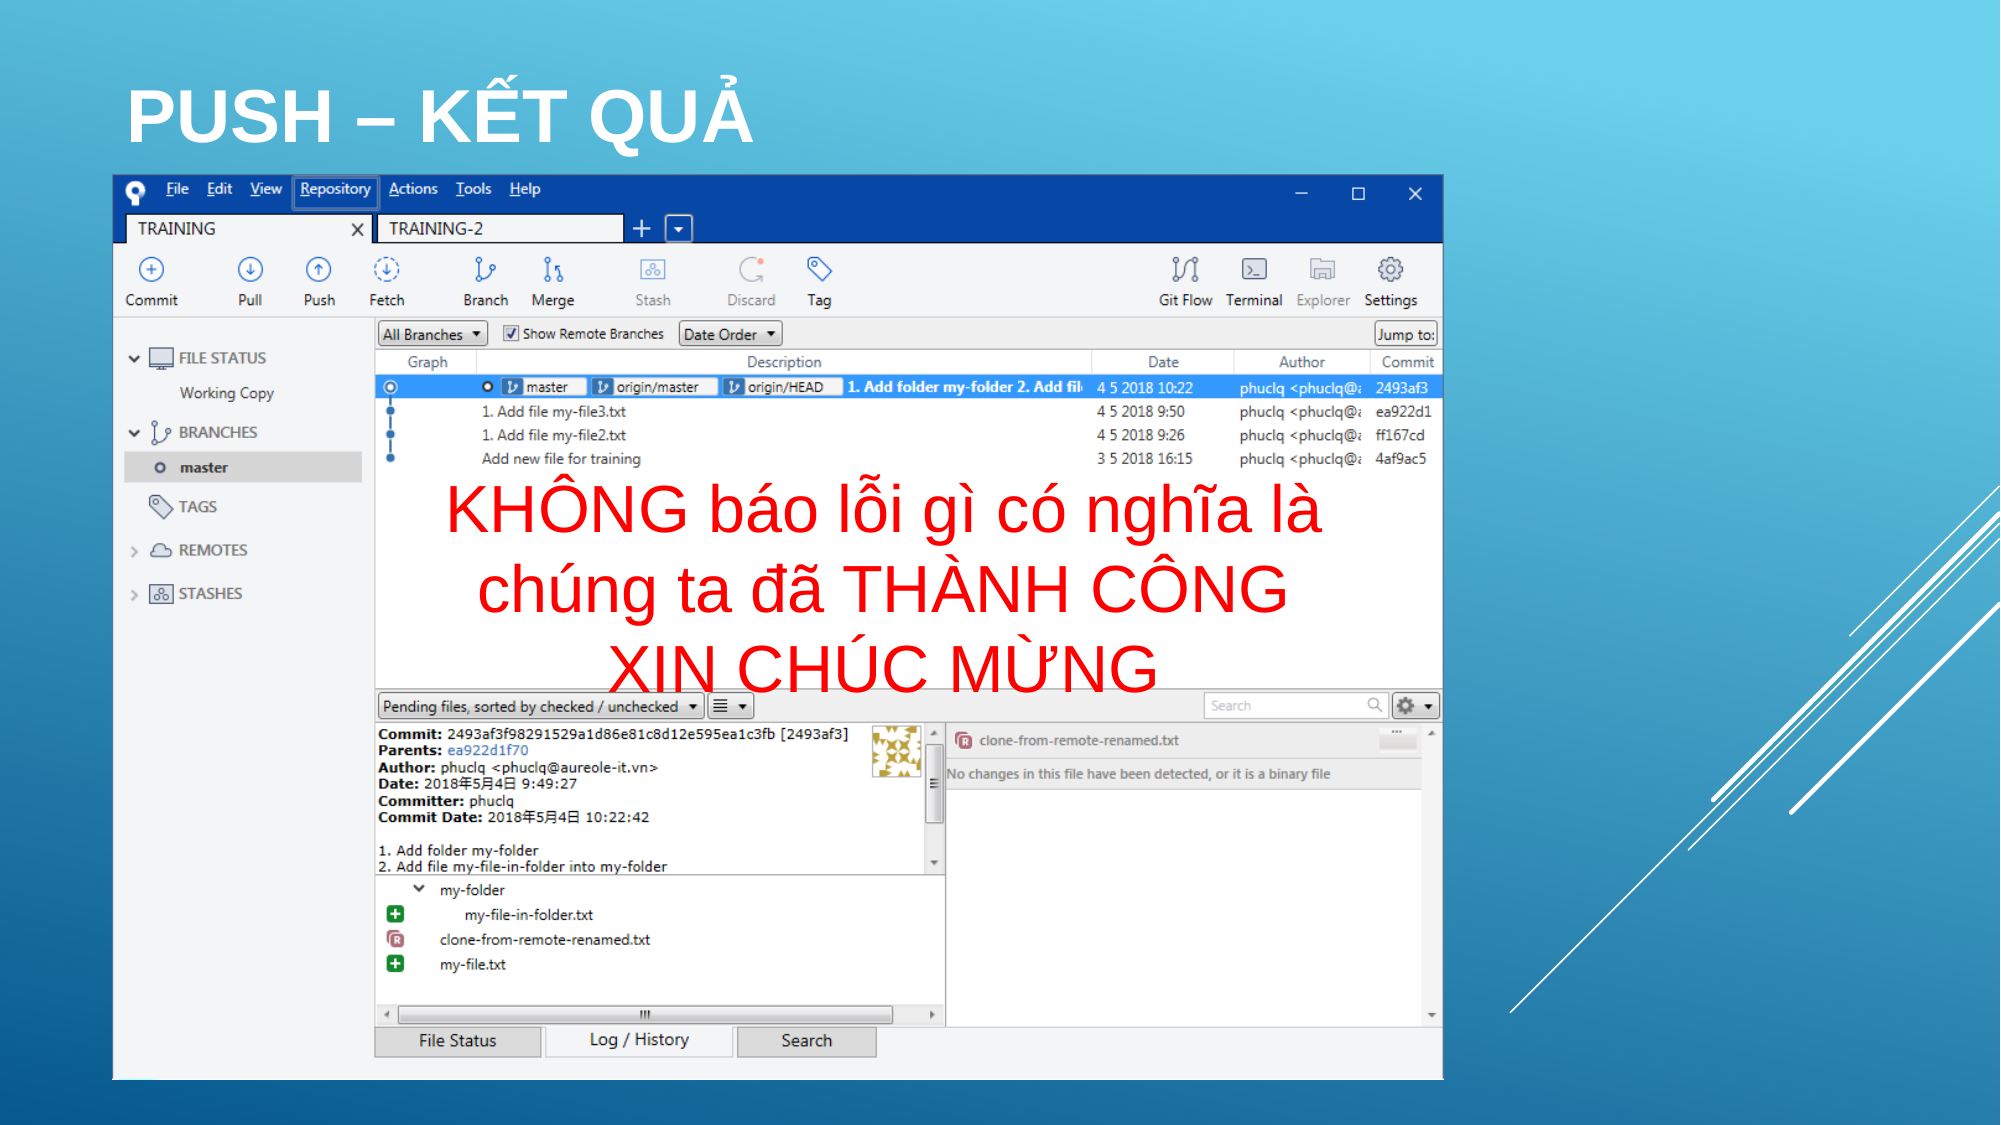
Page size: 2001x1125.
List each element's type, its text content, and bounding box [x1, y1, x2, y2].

text_box PUSH – KẾT QUẢ [112, 59, 1763, 175]
picture [111, 174, 1444, 1080]
